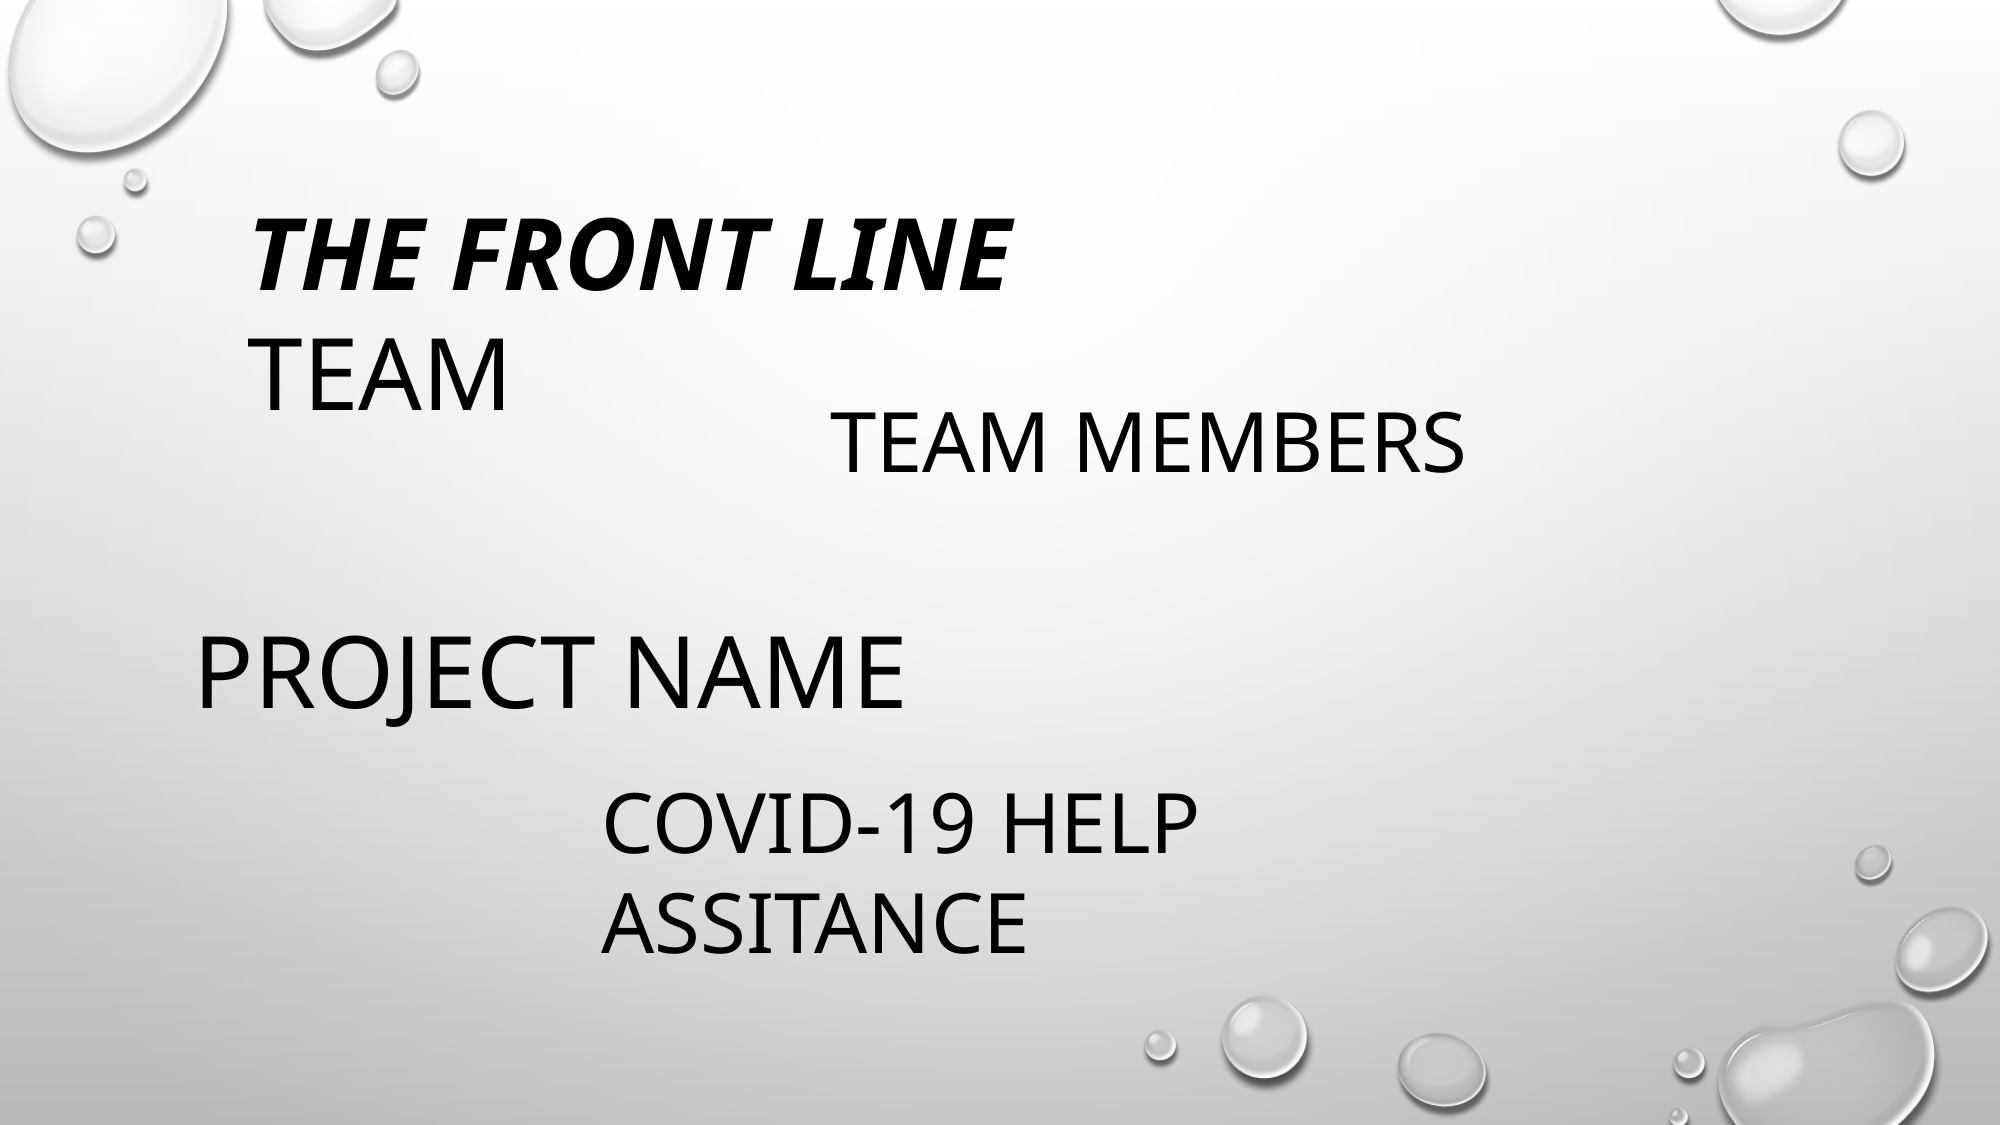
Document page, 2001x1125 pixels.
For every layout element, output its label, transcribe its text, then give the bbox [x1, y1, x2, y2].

text_box COVID-19 HELP ASSITANCE [586, 762, 1566, 978]
picture [0, 0, 2000, 1125]
list Team members [814, 361, 1888, 924]
text_box THE FRONT LINE TEAM [232, 183, 1308, 439]
text_box PROJECT NAME [179, 600, 1019, 736]
